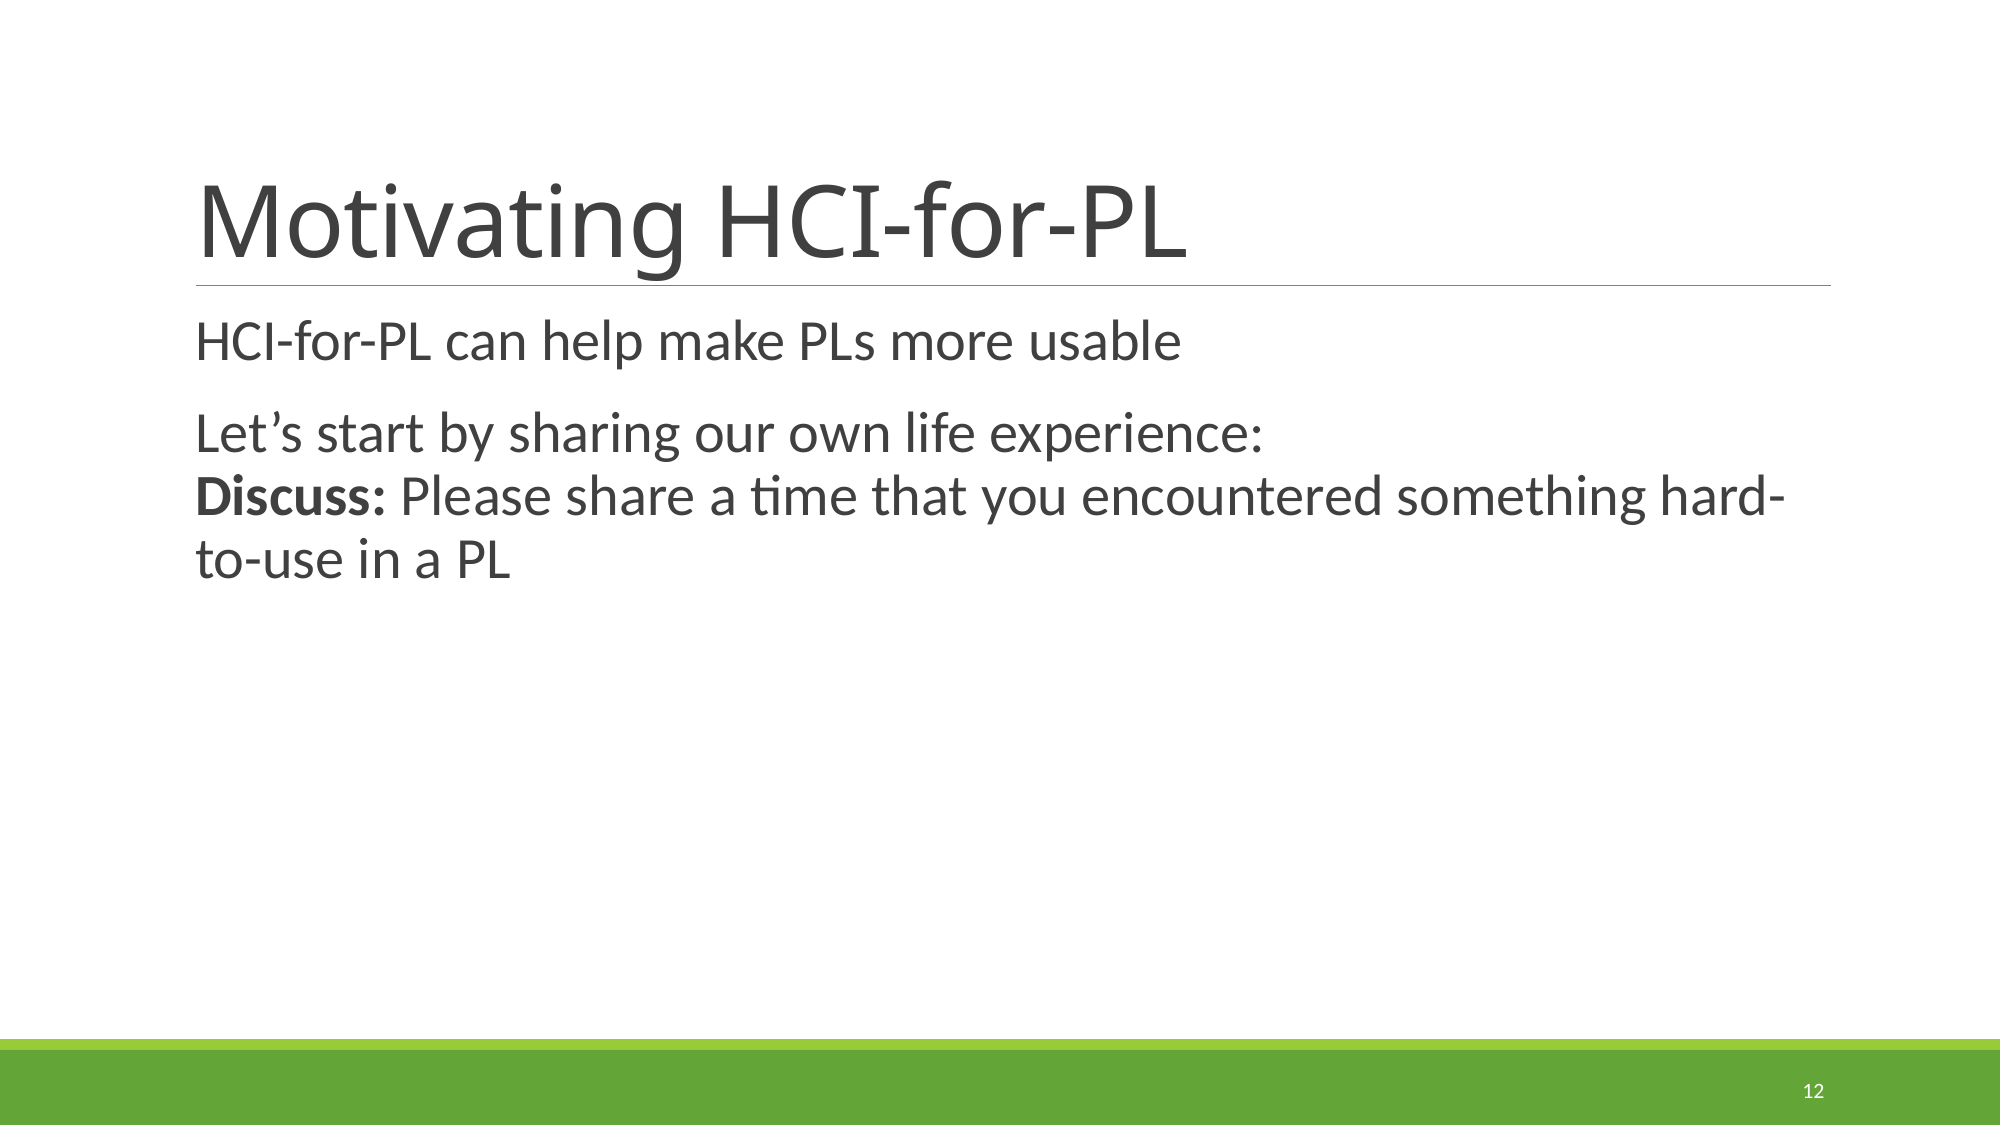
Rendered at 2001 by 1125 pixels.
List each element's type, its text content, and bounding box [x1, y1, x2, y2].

title Motivating HCI-for-PL [180, 47, 1830, 285]
slide_number 12 [1624, 1059, 1840, 1120]
list HCI-for-PL can help make PLs more usable Let’s start by sharing our own life experience: Discuss: Please share a time that you encountered something hard-to-use in a PL [180, 302, 1830, 963]
